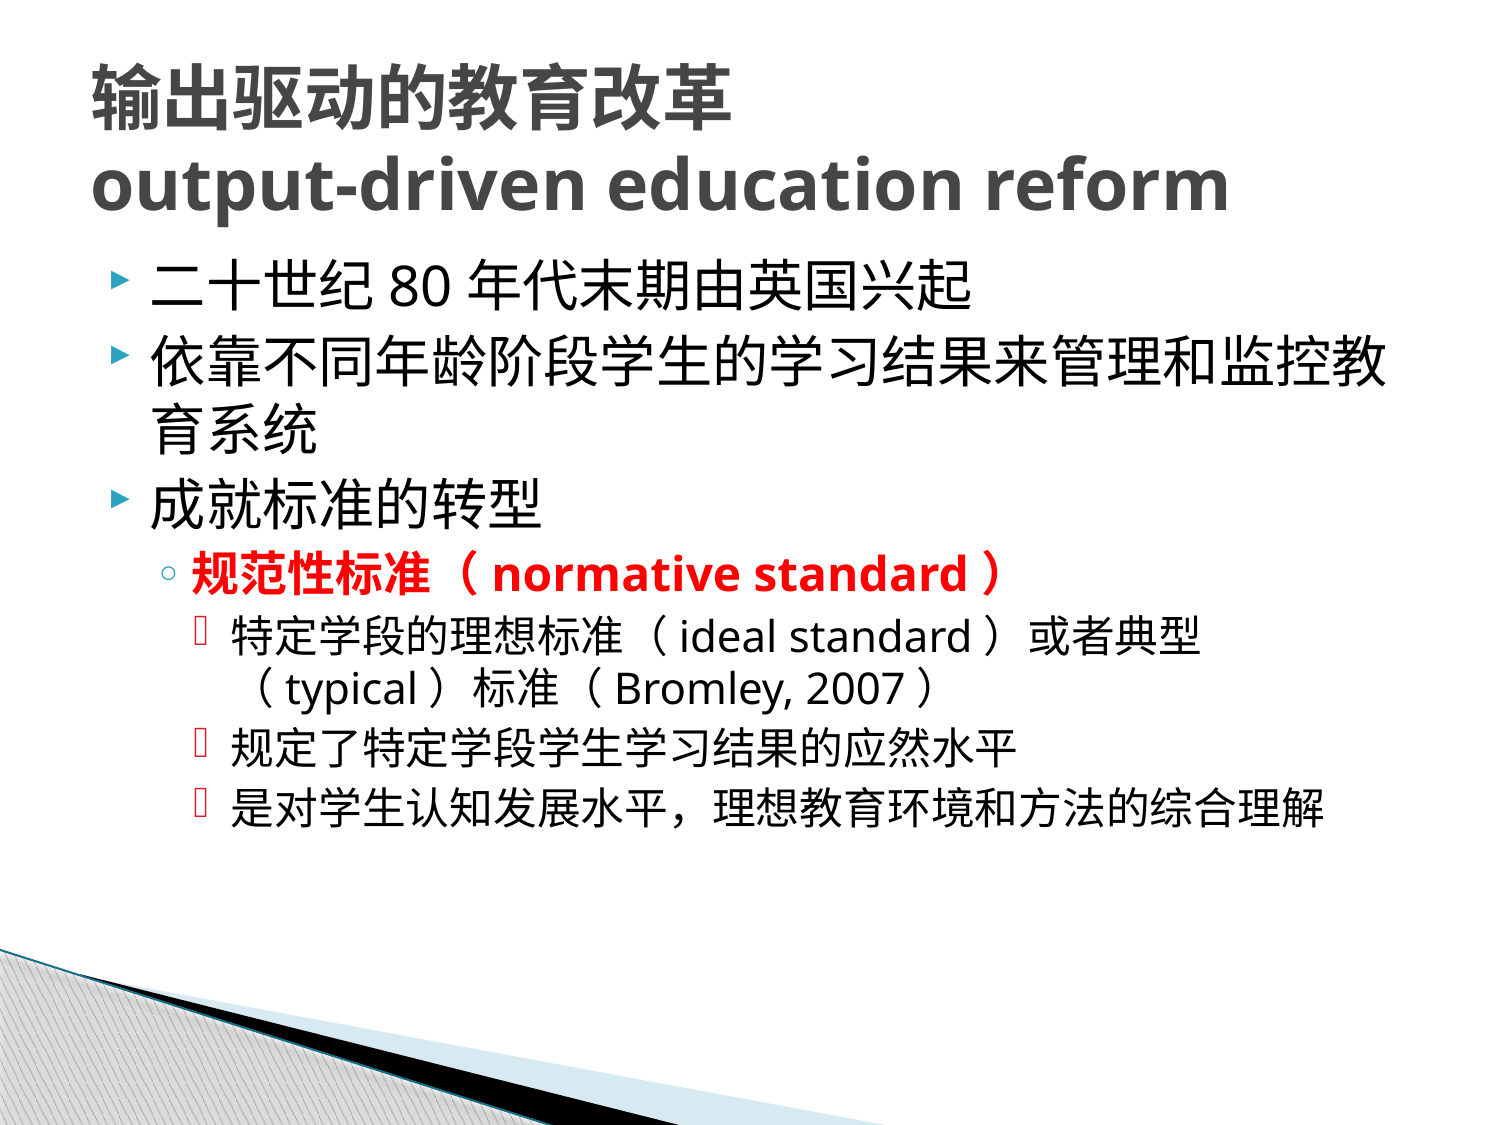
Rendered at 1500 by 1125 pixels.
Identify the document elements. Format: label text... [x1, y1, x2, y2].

title 输出驱动的教育改革 output-driven education reform [75, 45, 1425, 233]
list 二十世纪80年代末期由英国兴起 依靠不同年龄阶段学生的学习结果来管理和监控教育系统 成就标准的转型 规范性标准（normative standard） 特定学段的理想标准（ideal standard）或者典型（typical）标准（Bromley, 2007） 规定了特定学段学生学习结果的应然水平 是对学生认知发展水平，理想教育环境和方法的综合理解 [74, 242, 1426, 986]
